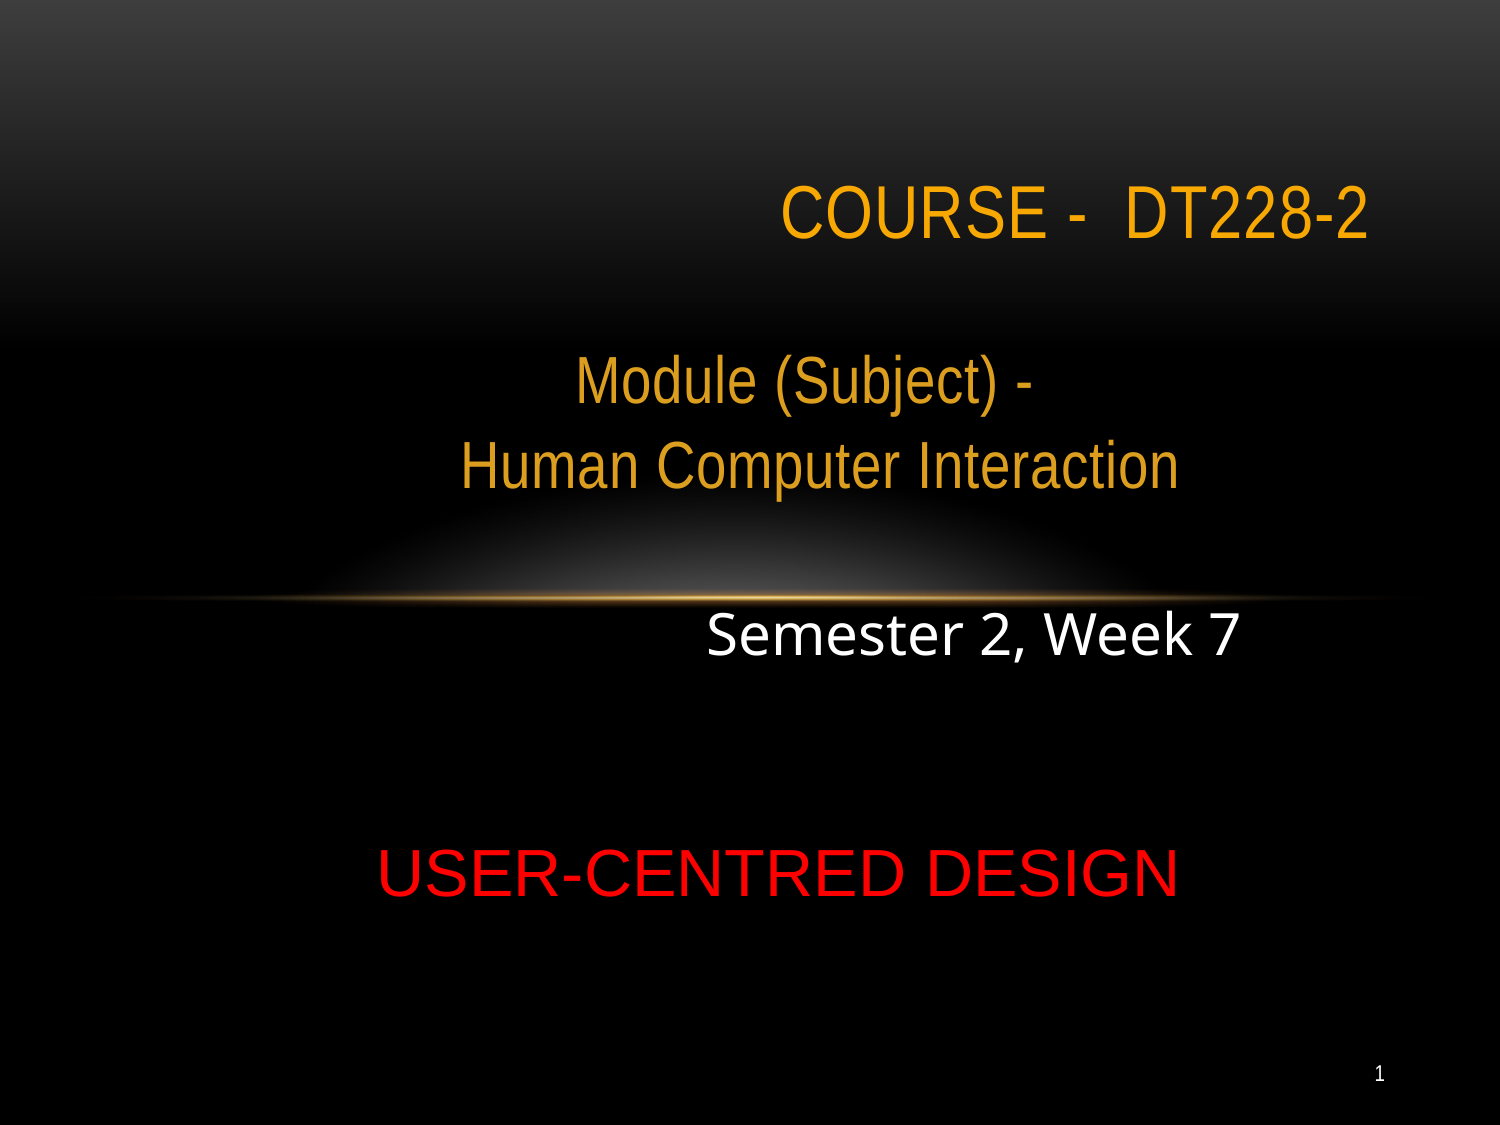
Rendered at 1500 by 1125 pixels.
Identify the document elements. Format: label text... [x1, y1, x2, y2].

text_box USER-CENTRED DESIGN [253, 822, 1304, 972]
title Course - DT228-2 [112, 66, 1388, 352]
slide_number 1 [1237, 1042, 1400, 1103]
subtitle Module (Subject) - Human Computer Interaction [206, 338, 1436, 488]
text_box Semester 2, Week 7 [206, 597, 1257, 748]
picture [0, 0, 1500, 750]
